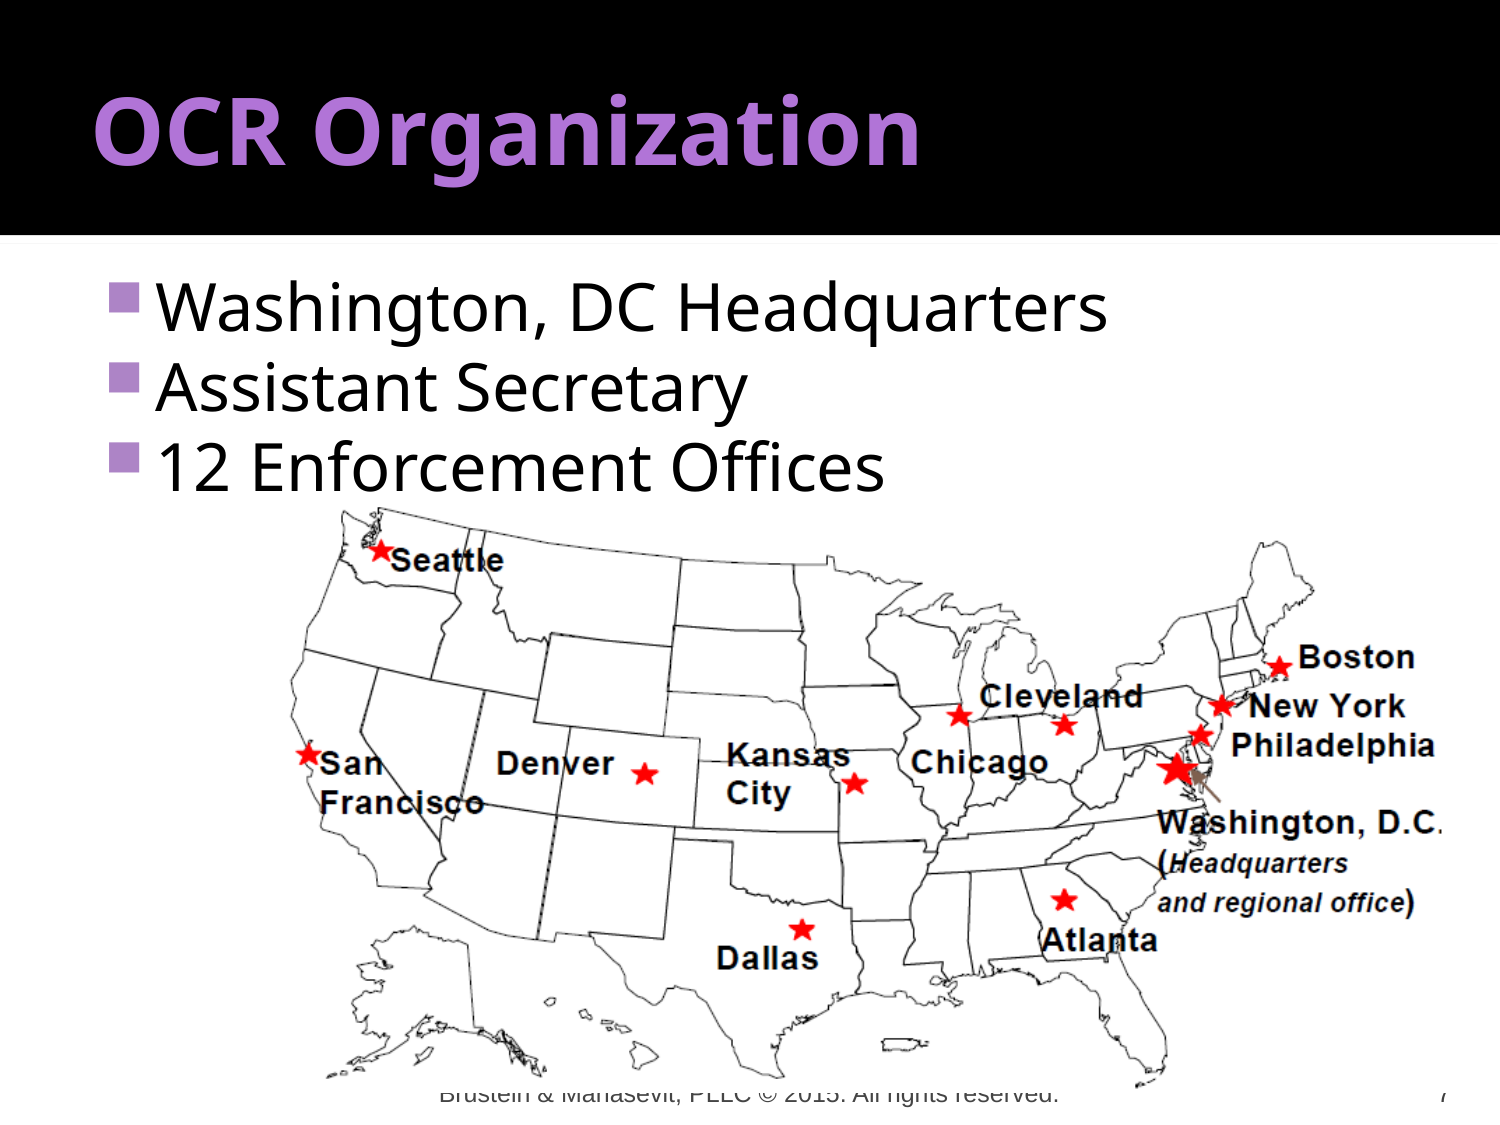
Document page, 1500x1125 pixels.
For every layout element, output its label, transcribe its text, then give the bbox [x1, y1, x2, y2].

list Washington, DC Headquarters Assistant Secretary 12 Enforcement Offices [75, 249, 1425, 563]
slide_number 7 [1345, 1062, 1467, 1108]
title OCR Organization [75, 25, 1425, 231]
picture [287, 499, 1450, 1093]
footer Brustein & Manasevit, PLLC © 2015. All rights reserved. [298, 1101, 1202, 1108]
